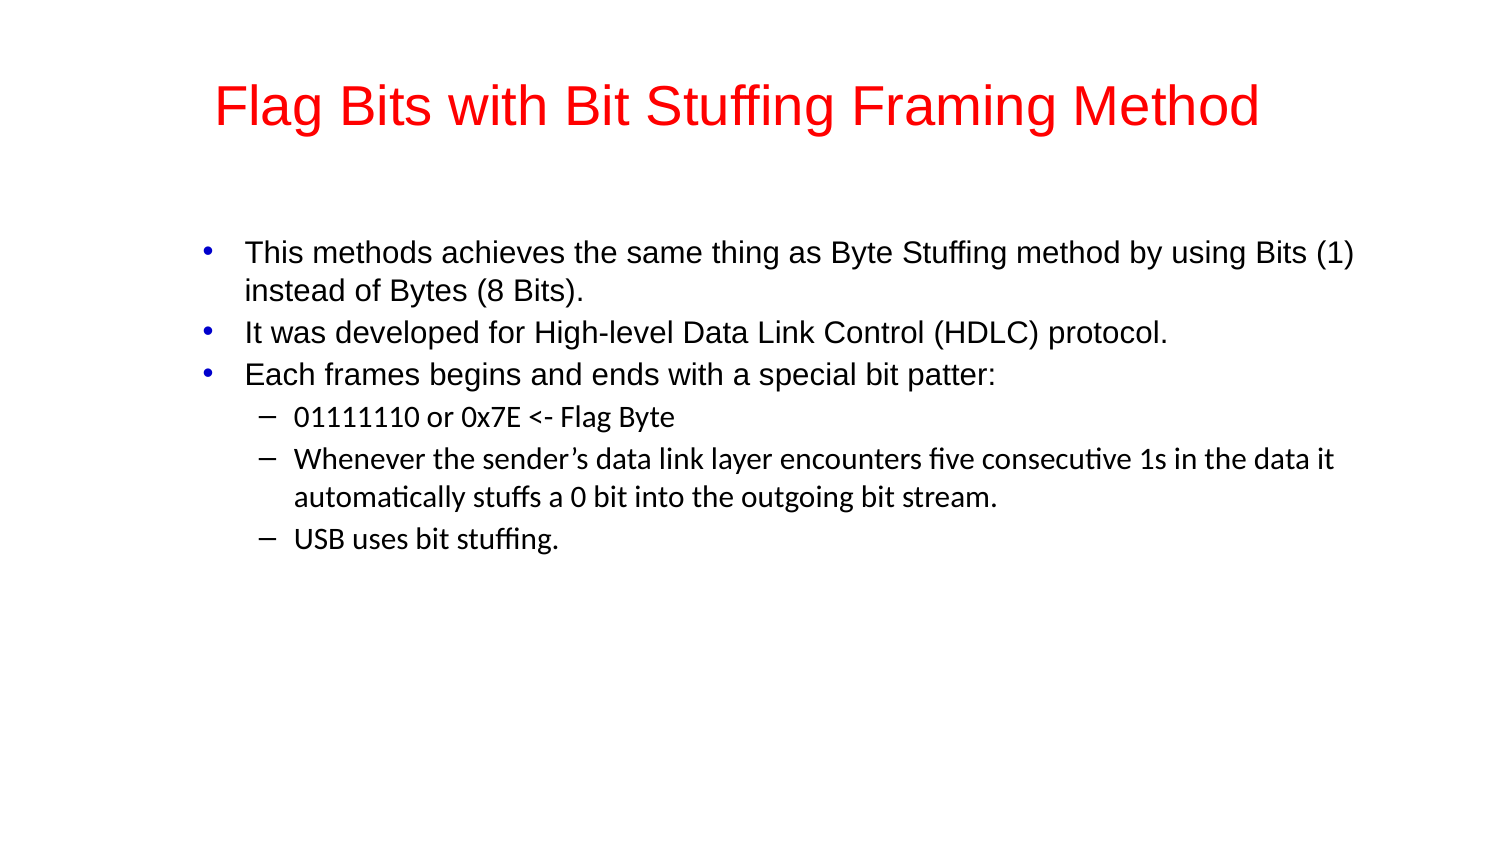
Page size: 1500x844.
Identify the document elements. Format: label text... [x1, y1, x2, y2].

list This methods achieves the same thing as Byte Stuffing method by using Bits (1) instead of Bytes (8 Bits). It was developed for High-level Data Link Control (HDLC) protocol. Each frames begins and ends with a special bit patter: 01111110 or 0x7E <- Flag Byte Whenever the sender’s data link layer encounters five consecutive 1s in the data it automatically stuffs a 0 bit into the outgoing bit stream. USB uses bit stuffing. [187, 225, 1425, 754]
title Flag Bits with Bit Stuffing Framing Method [62, 37, 1413, 169]
